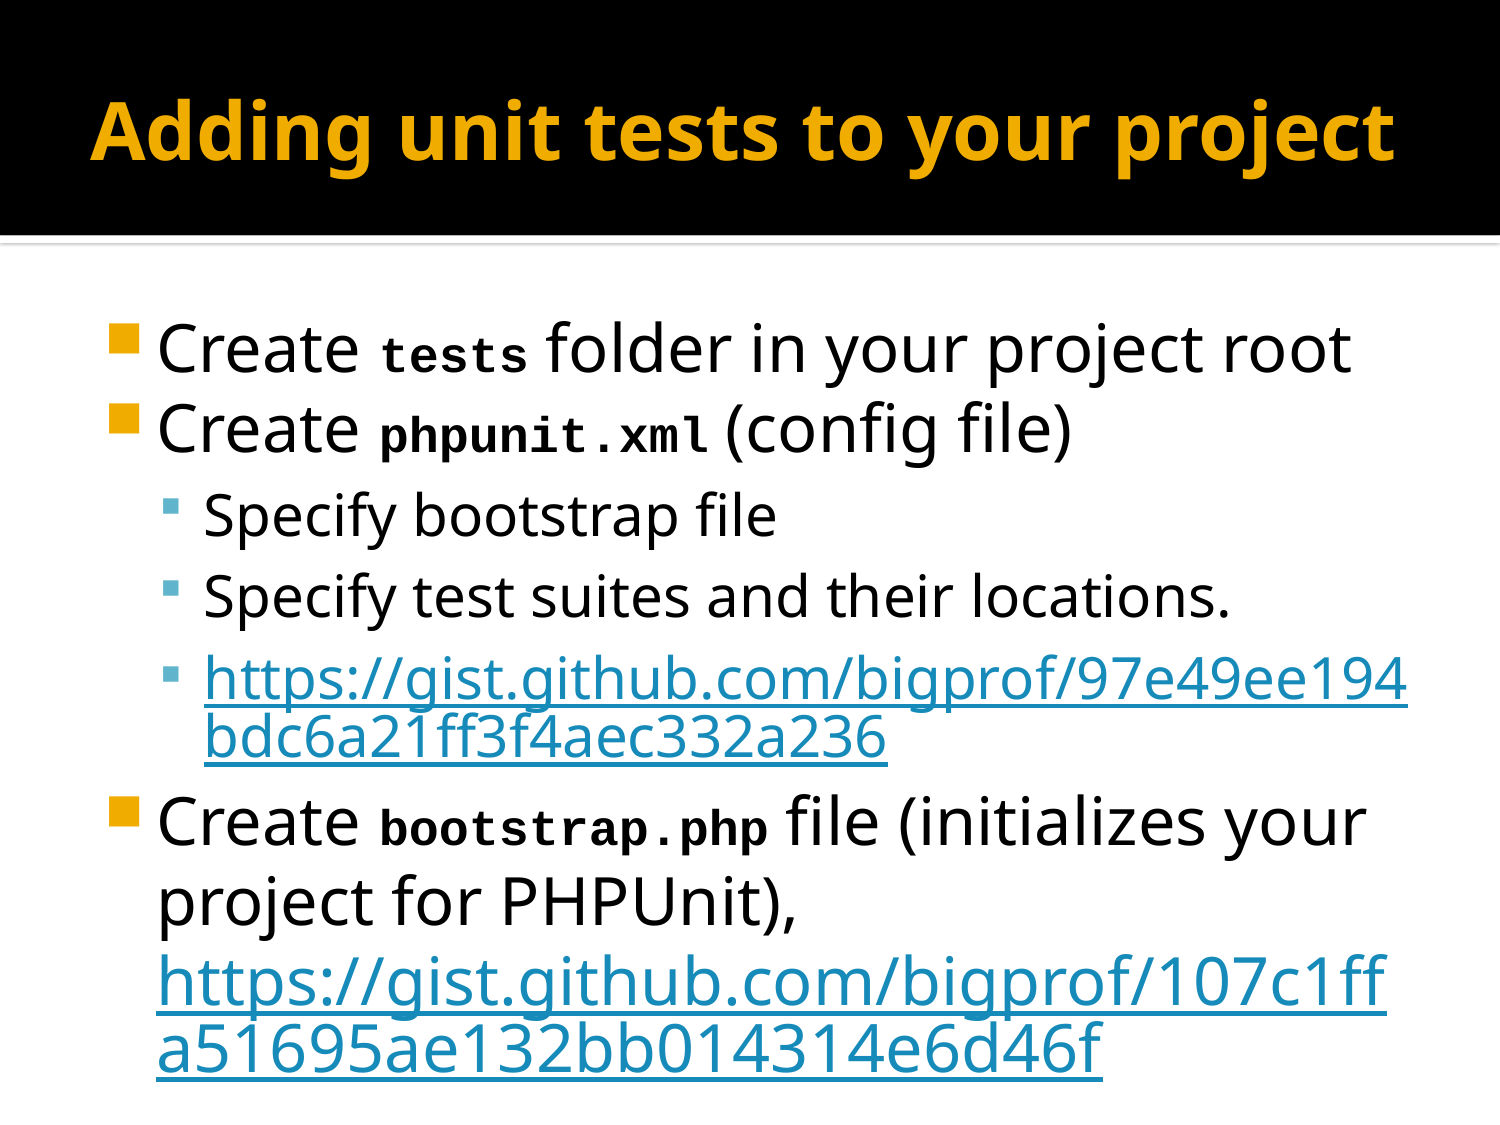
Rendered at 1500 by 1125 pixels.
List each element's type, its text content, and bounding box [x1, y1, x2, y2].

title Adding unit tests to your project [75, 25, 1425, 231]
list Create tests folder in your project root Create phpunit.xml (config file) Specify bootstrap file Specify test suites and their locations. https://gist.github.com/bigprof/97e49ee194bdc6a21ff3f4aec332a236 Create bootstrap.php file (initializes your project for PHPUnit), https://gist.github.com/bigprof/107c1ffa51695ae132bb014314e6d46f [75, 291, 1425, 1050]
